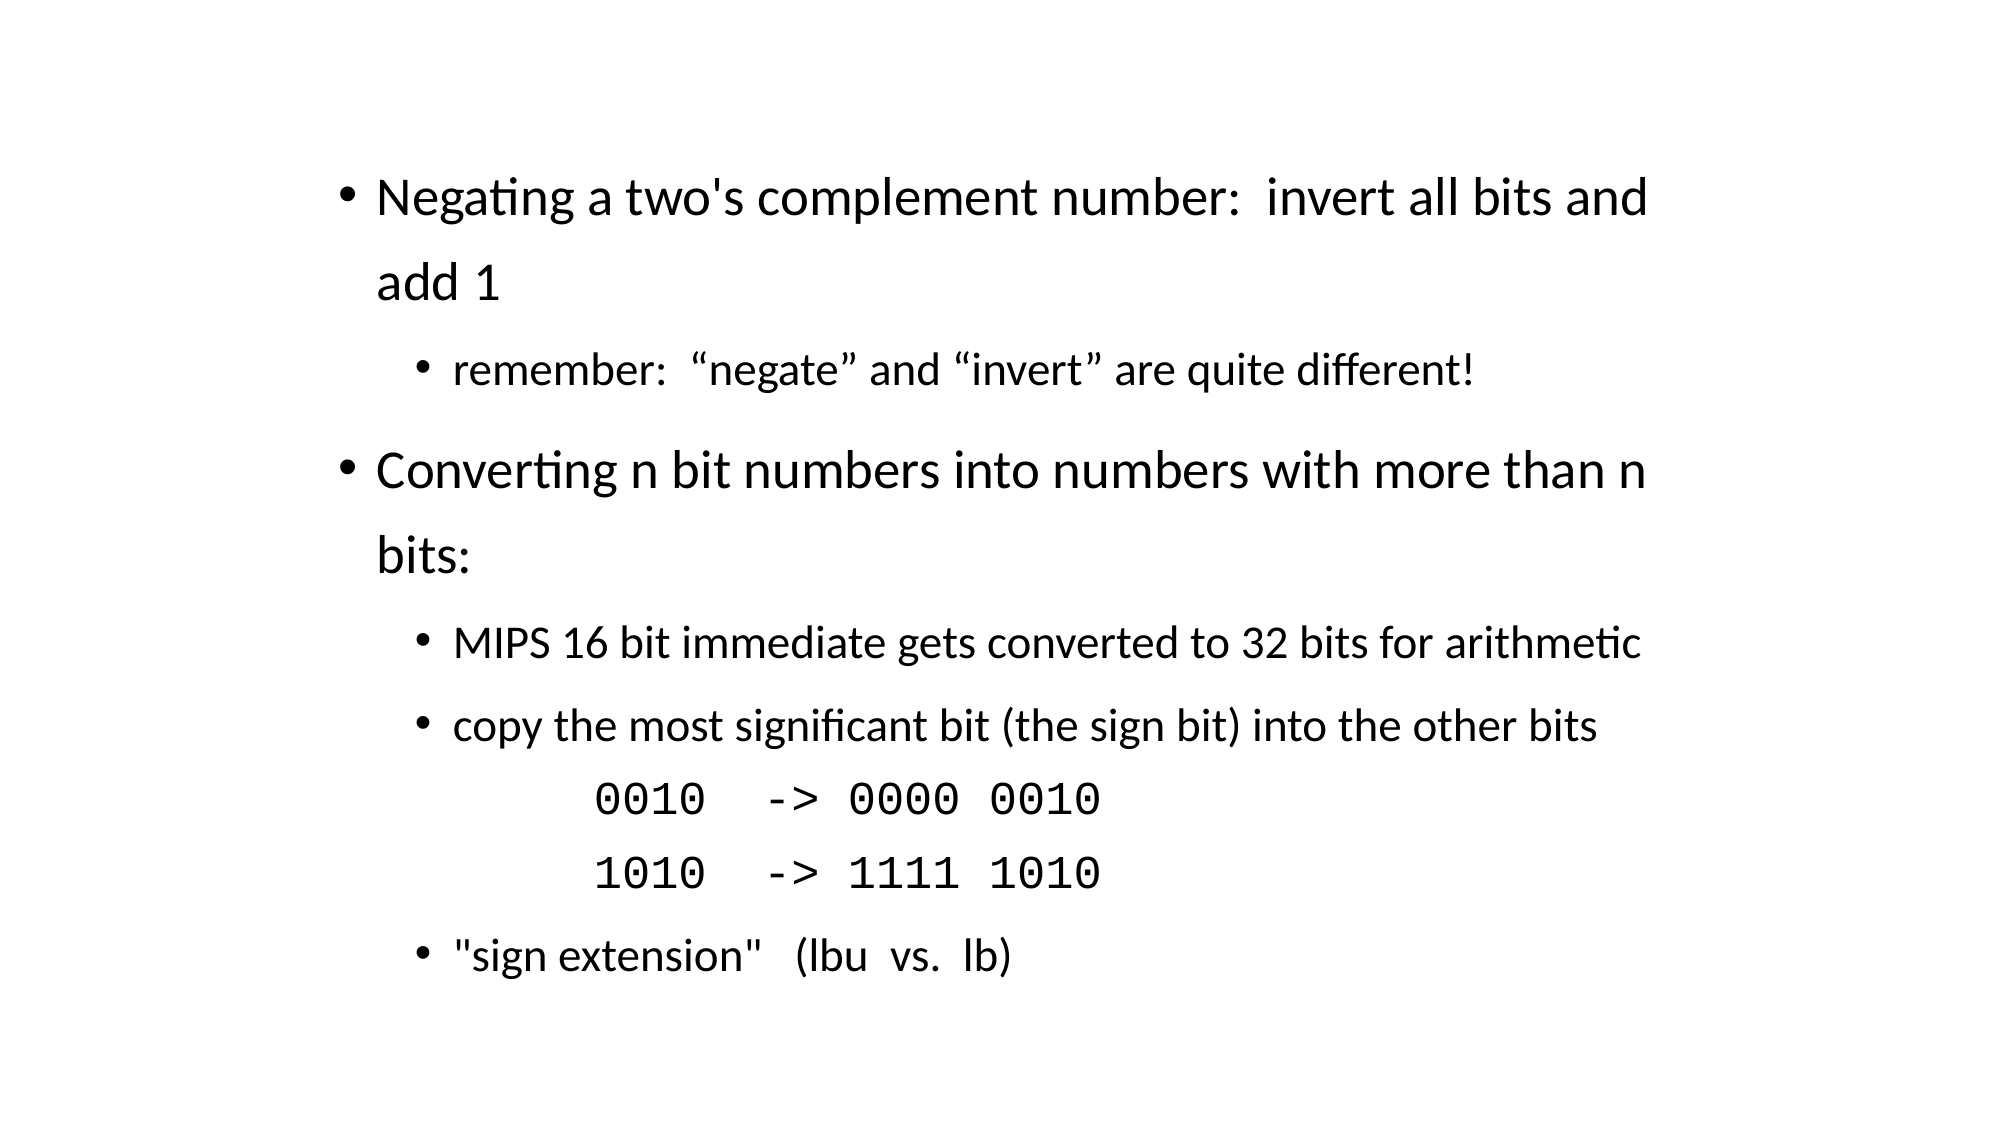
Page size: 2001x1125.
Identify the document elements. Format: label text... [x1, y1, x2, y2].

text_box Negating a two's complement number: invert all bits and add 1 remember: “negate” and “invert” are quite different! Converting n bit numbers into numbers with more than n bits: MIPS 16 bit immediate gets converted to 32 bits for arithmetic copy the most significant bit (the sign bit) into the other bits 0010 -> 0000 0010 1010 -> 1111 1010 "sign extension" (lbu vs. lb) [323, 133, 1699, 997]
